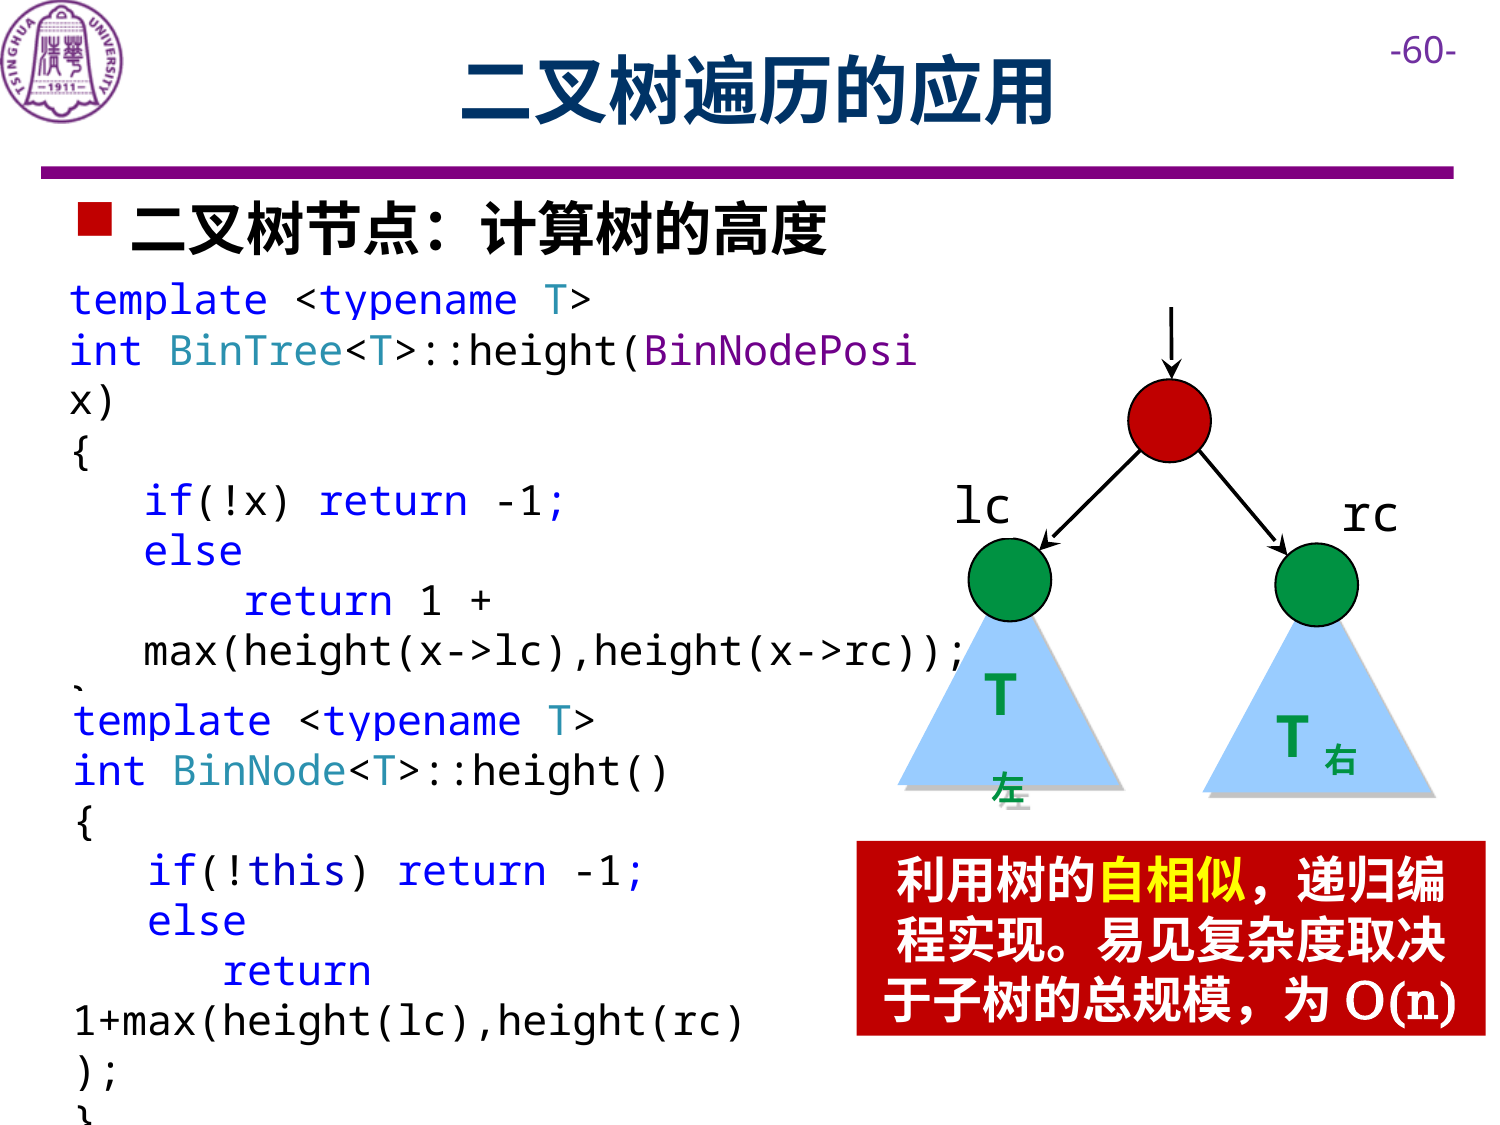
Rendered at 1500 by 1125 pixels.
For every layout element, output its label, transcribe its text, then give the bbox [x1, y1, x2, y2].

text_box 利用树的自相似，递归编程实现。易见复杂度取决于子树的总规模，为O(n) [856, 840, 1486, 1036]
text_box T右 [1202, 621, 1432, 793]
text_box [1275, 543, 1359, 627]
text_box rc [1327, 473, 1417, 549]
text_box template <typename T> int BinTree<T>::height(BinNodePosi x) { if(!x) return -1; else return 1 + max(height(x->lc),height(x->rc)); } [53, 265, 995, 731]
text_box lc [938, 466, 1028, 541]
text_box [1038, 449, 1141, 551]
text_box 二叉树节点：计算树的高度 [58, 184, 945, 265]
text_box template <typename T> int BinNode<T>::height() { if(!this) return -1; else return 1+max(height(lc),height(rc)); } [57, 686, 778, 1125]
picture [0, 0, 124, 124]
text_box [1128, 379, 1211, 463]
title 二叉树遍历的应用 [135, 13, 1383, 165]
text_box [968, 541, 1052, 622]
text_box T左 [897, 615, 1120, 786]
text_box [1198, 449, 1288, 556]
